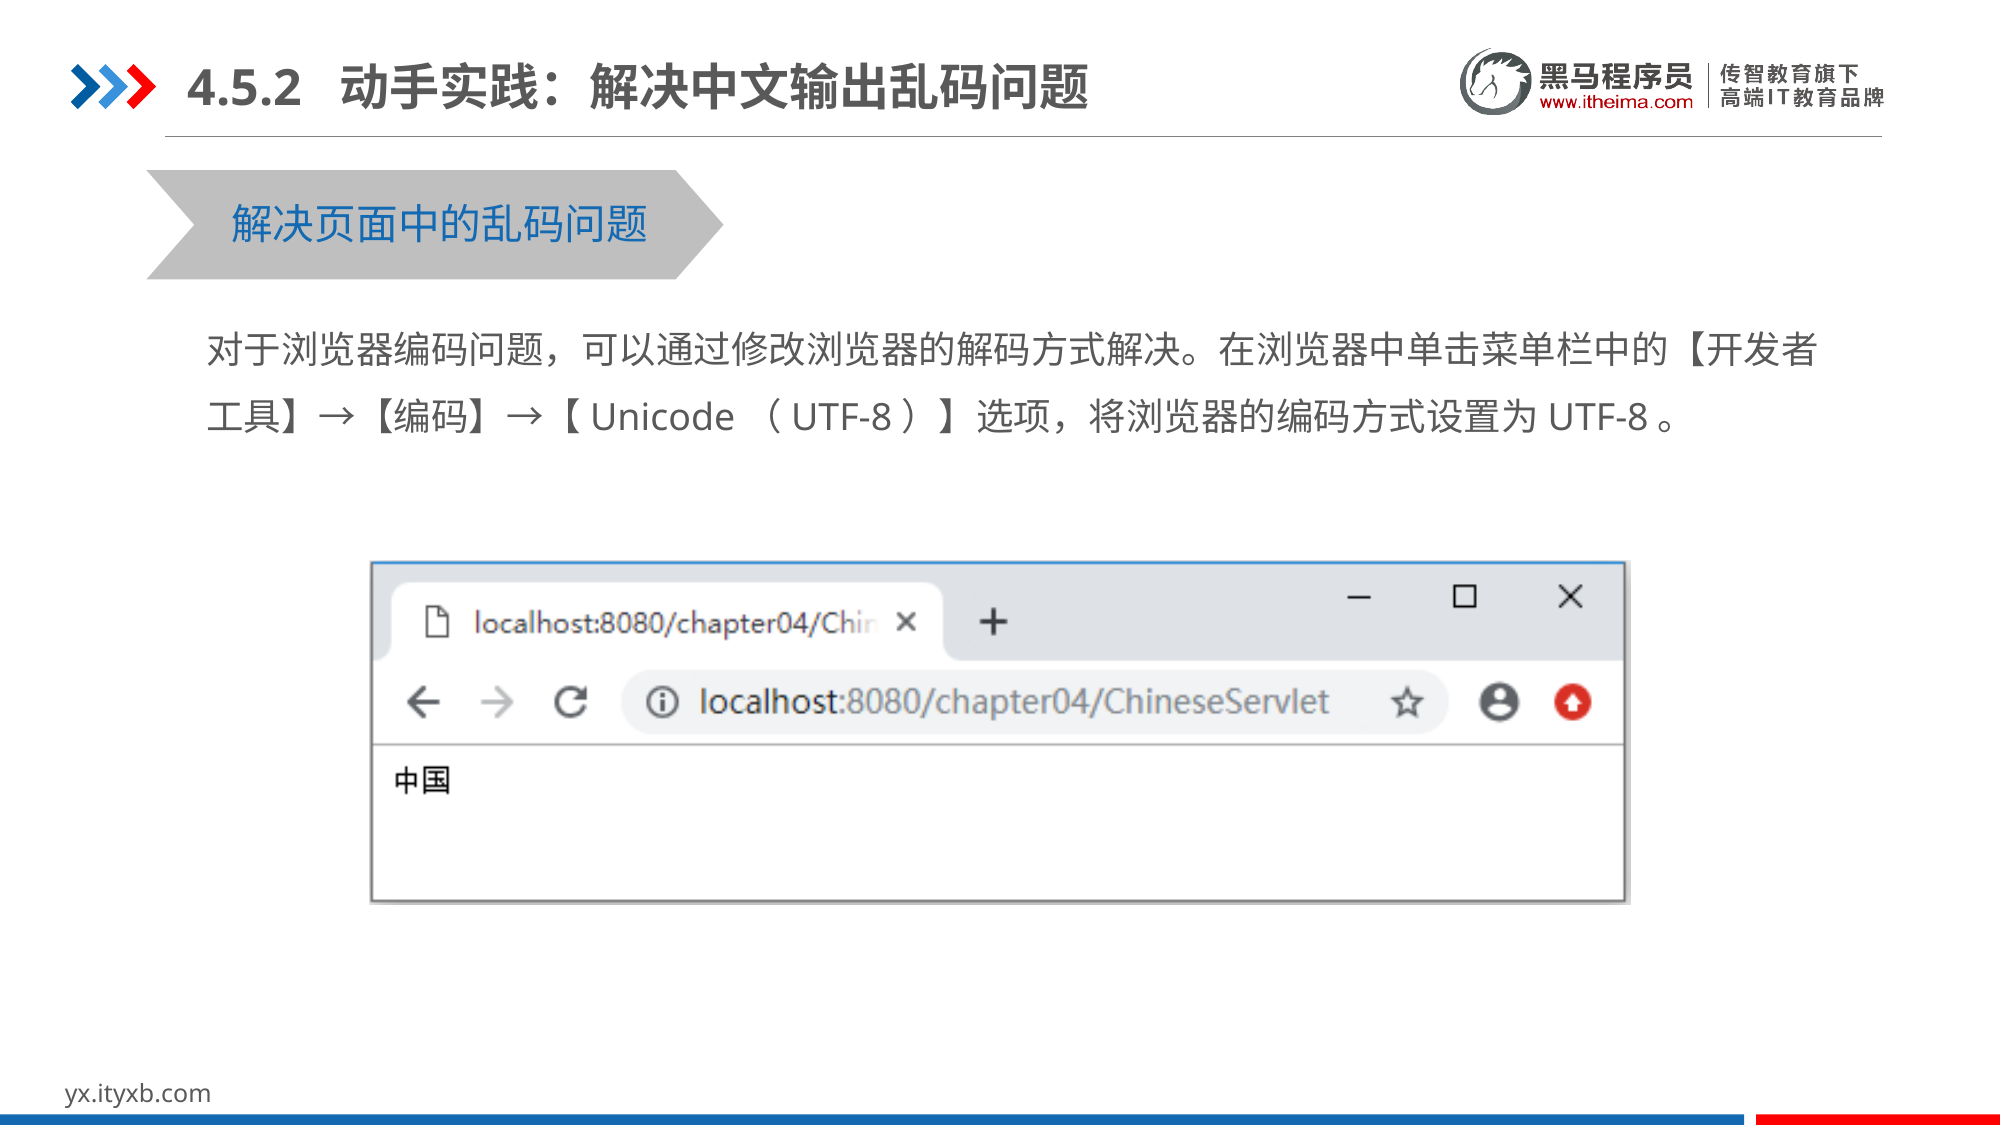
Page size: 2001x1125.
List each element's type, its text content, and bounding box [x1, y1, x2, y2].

text_box 对于浏览器编码问题，可以通过修改浏览器的解码方式解决。在浏览器中单击菜单栏中的【开发者工具】→【编码】→【Unicode（UTF-8）】选项，将浏览器的编码方式设置为UTF-8。 [191, 295, 1870, 442]
text_box [146, 170, 724, 280]
text_box 4.5.2 动手实践：解决中文输出乱码问题 [187, 43, 1152, 127]
picture [369, 560, 1631, 905]
text_box 解决页面中的乱码问题 [216, 190, 664, 256]
picture [1460, 48, 1887, 115]
